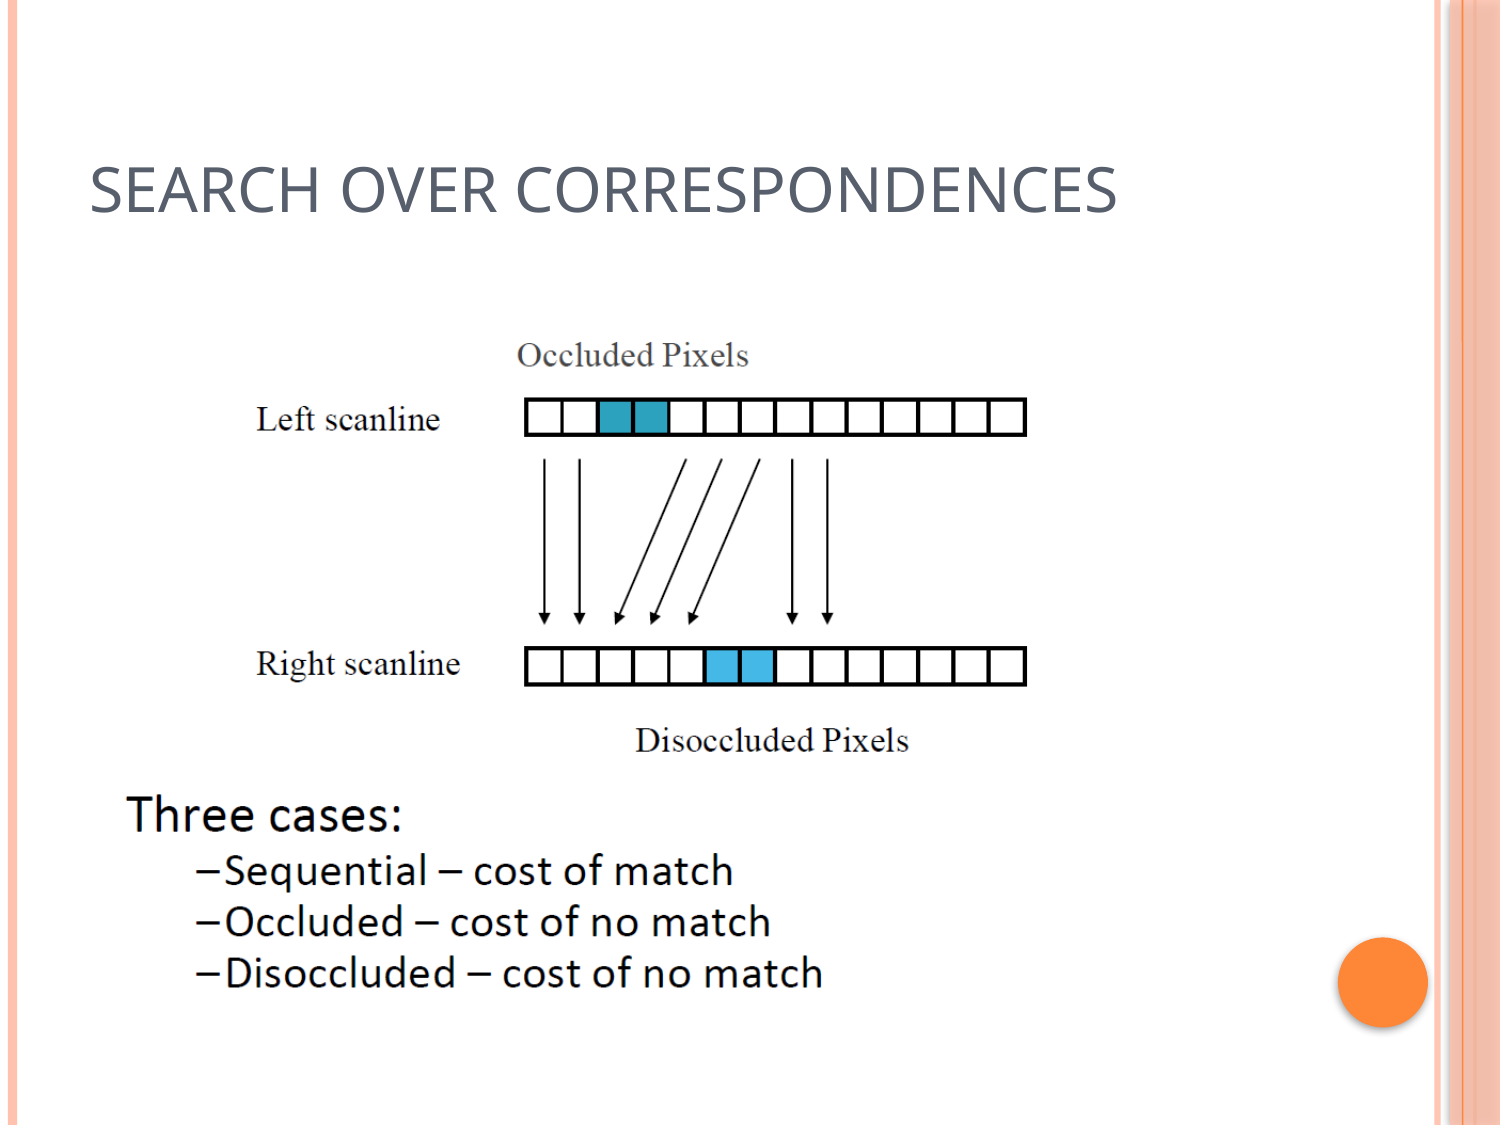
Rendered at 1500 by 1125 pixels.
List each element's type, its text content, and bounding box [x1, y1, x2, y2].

picture [79, 325, 1168, 1044]
title Search over correspondences [75, 45, 1300, 233]
